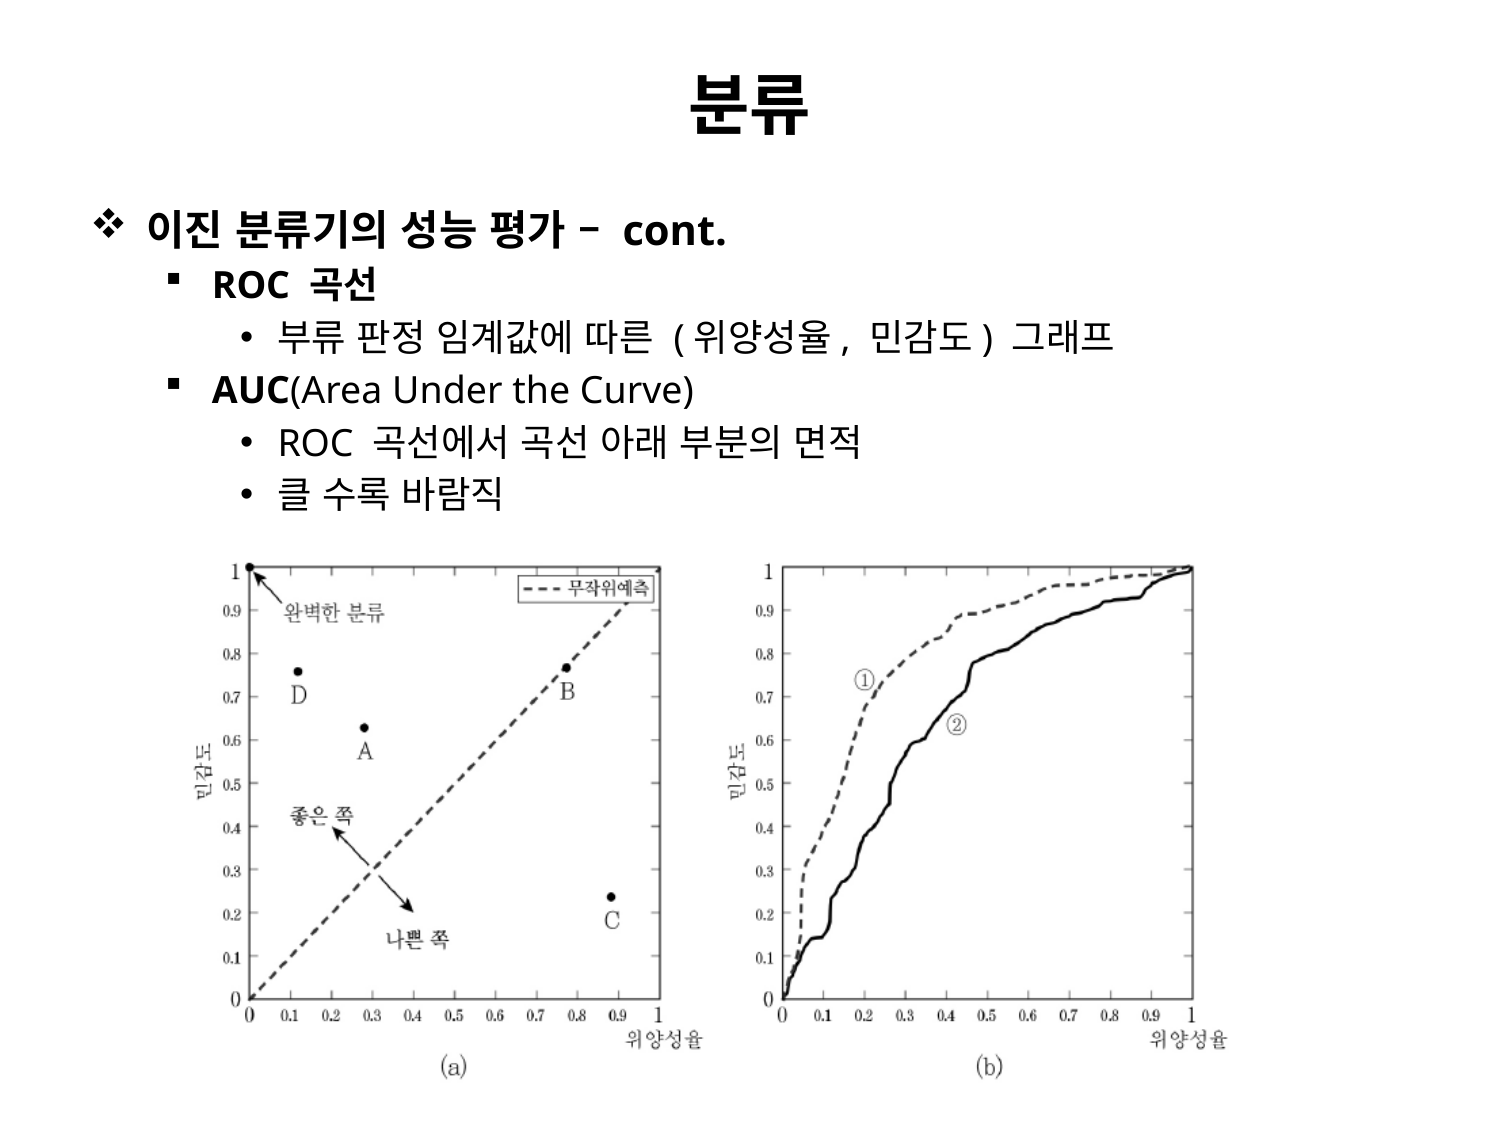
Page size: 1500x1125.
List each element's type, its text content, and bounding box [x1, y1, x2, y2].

picture [182, 558, 1266, 1086]
title 분류 [75, 45, 1425, 161]
list 이진 분류기의 성능 평가 – cont. ROC 곡선 부류 판정 임계값에 따른 (위양성율, 민감도) 그래프 AUC(Area Under the Curve) ROC 곡선에서 곡선 아래 부분의 면적 클 수록 바람직 [75, 196, 1425, 1071]
